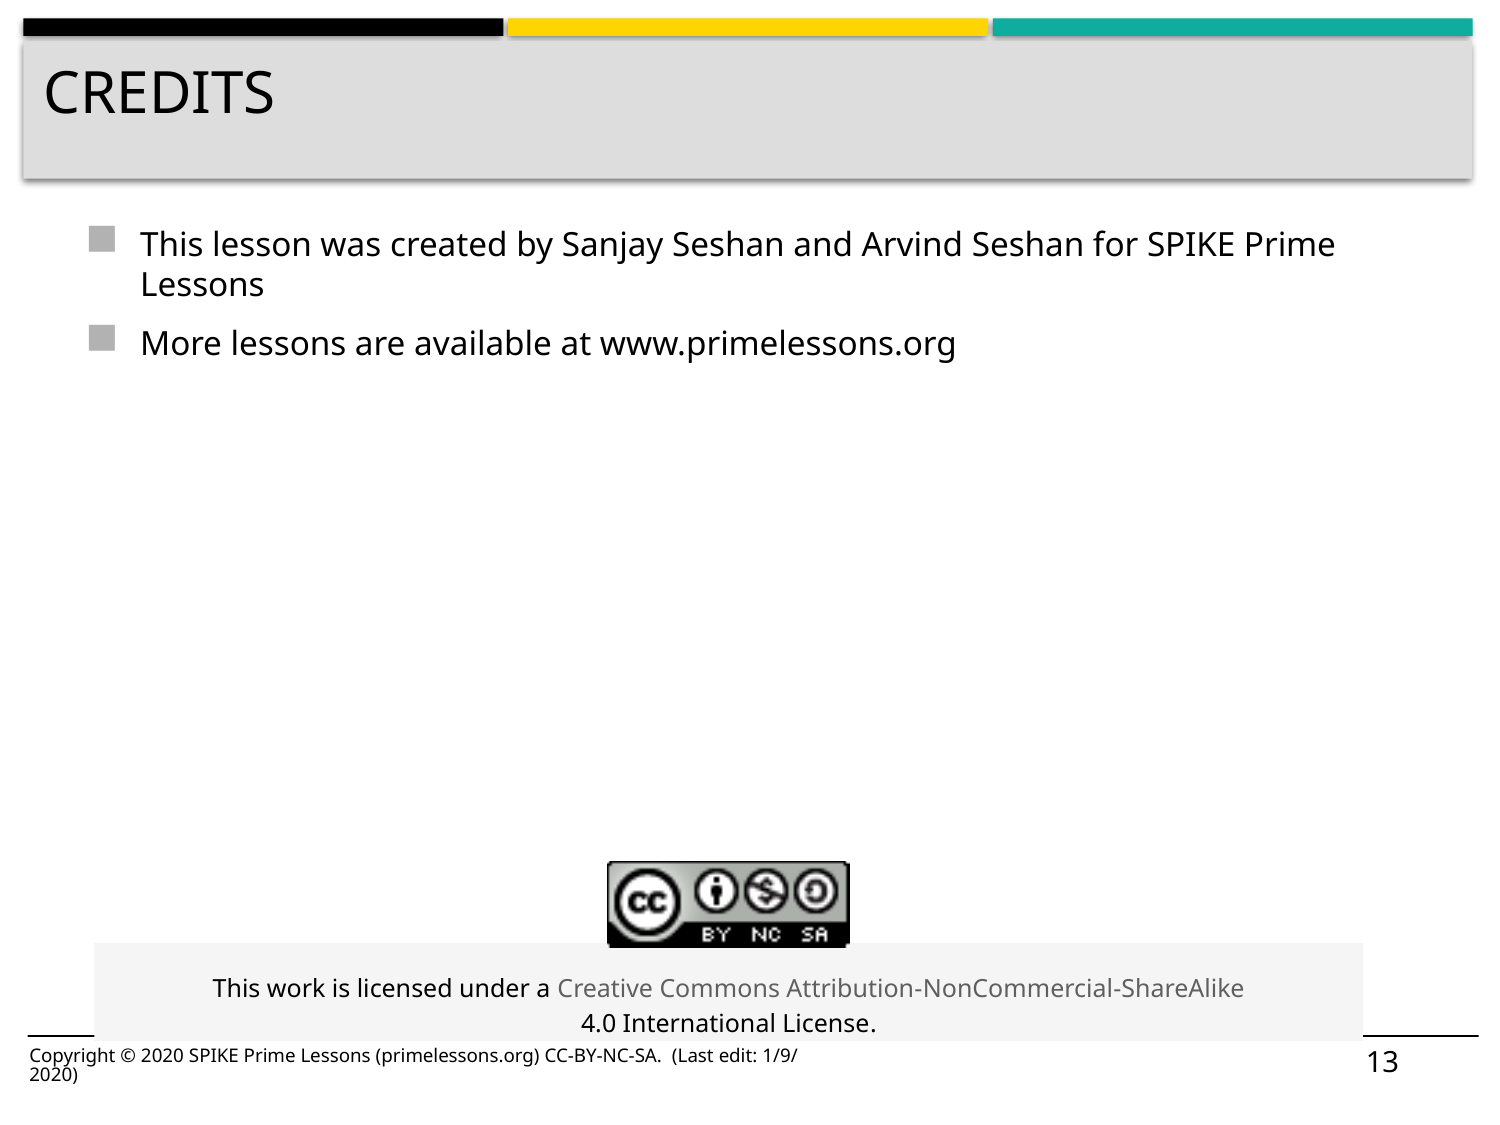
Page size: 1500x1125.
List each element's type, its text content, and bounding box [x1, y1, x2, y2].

title CREDITS [28, 48, 1464, 172]
footer Copyright © 2020 SPIKE Prime Lessons (primelessons.org) CC-BY-NC-SA. (Last edit: 1/9/2020) [14, 1036, 814, 1097]
text_box This work is licensed under a Creative Commons Attribution-NonCommercial-ShareAlike 4.0 International License. [94, 943, 1363, 1041]
picture [606, 861, 851, 948]
list This lesson was created by Sanjay Seshan and Arvind Seshan for SPIKE Prime Lessons More lessons are available at www.primelessons.org [75, 216, 1428, 405]
slide_number 13 [1351, 1036, 1478, 1097]
